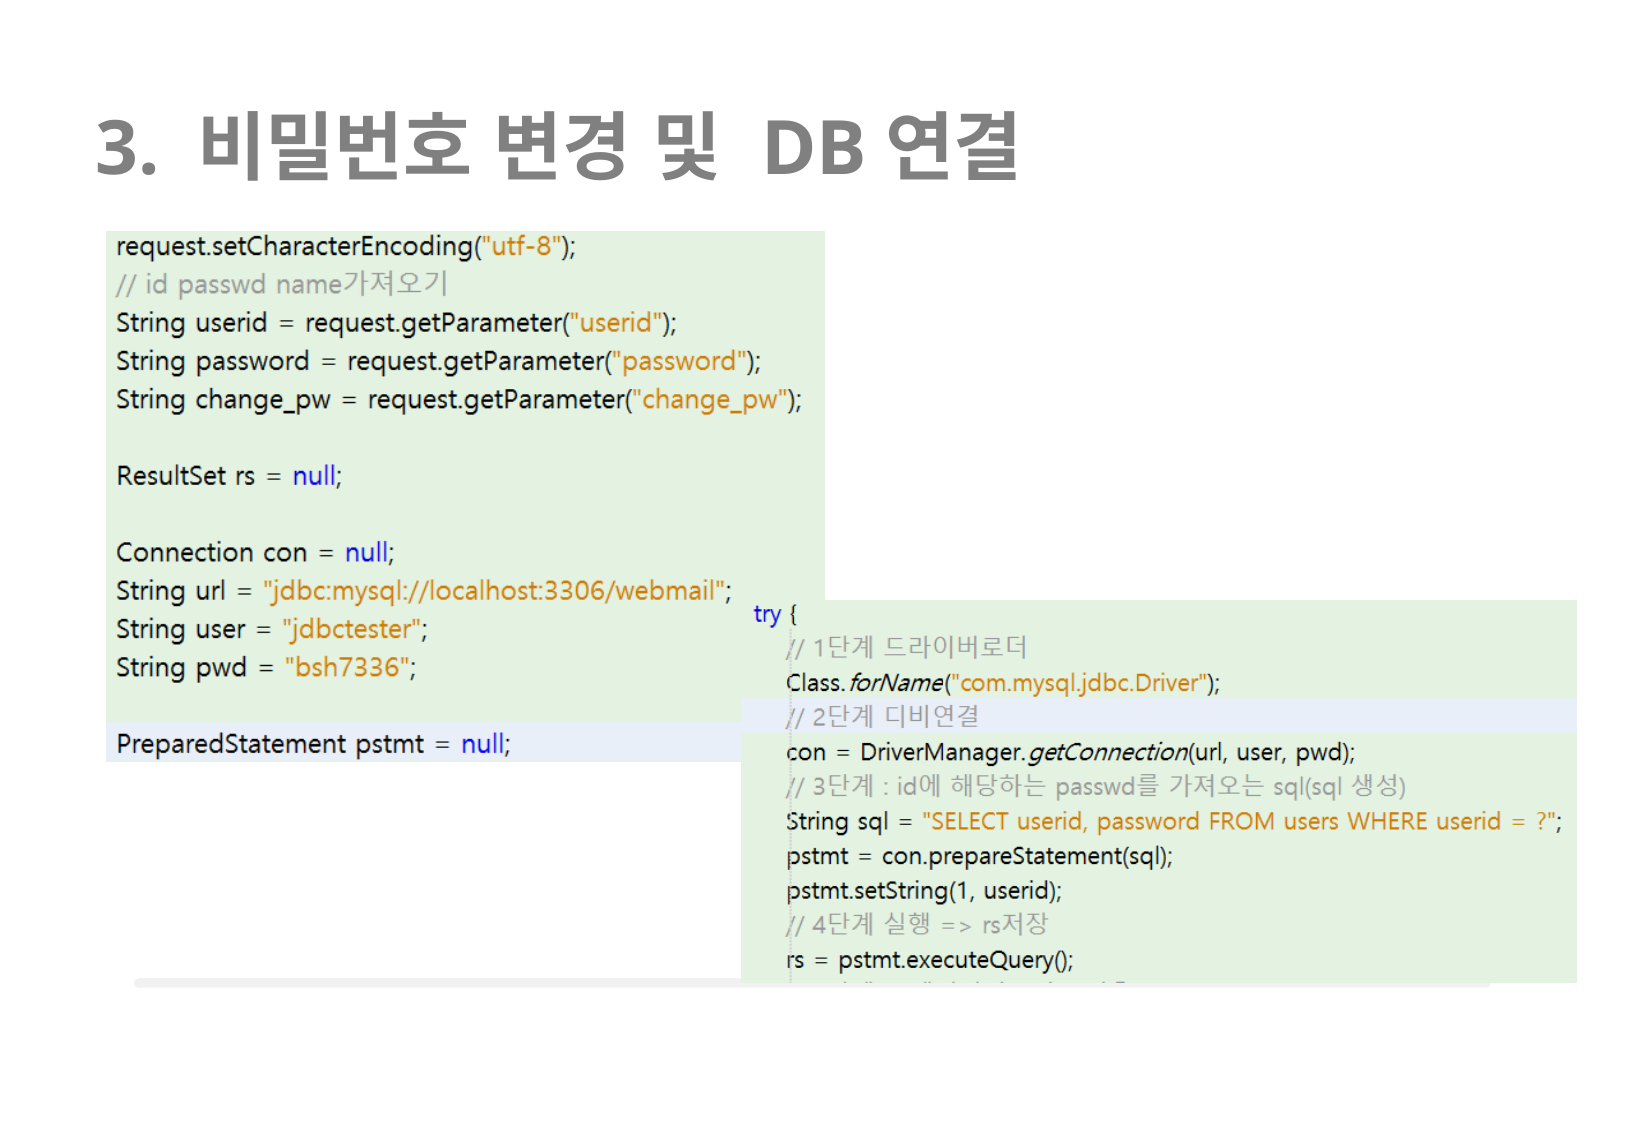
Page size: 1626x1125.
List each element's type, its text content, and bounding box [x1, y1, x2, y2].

text_box 3. 비밀번호 변경 및 DB연결 [62, 91, 1563, 197]
picture [106, 231, 1577, 984]
